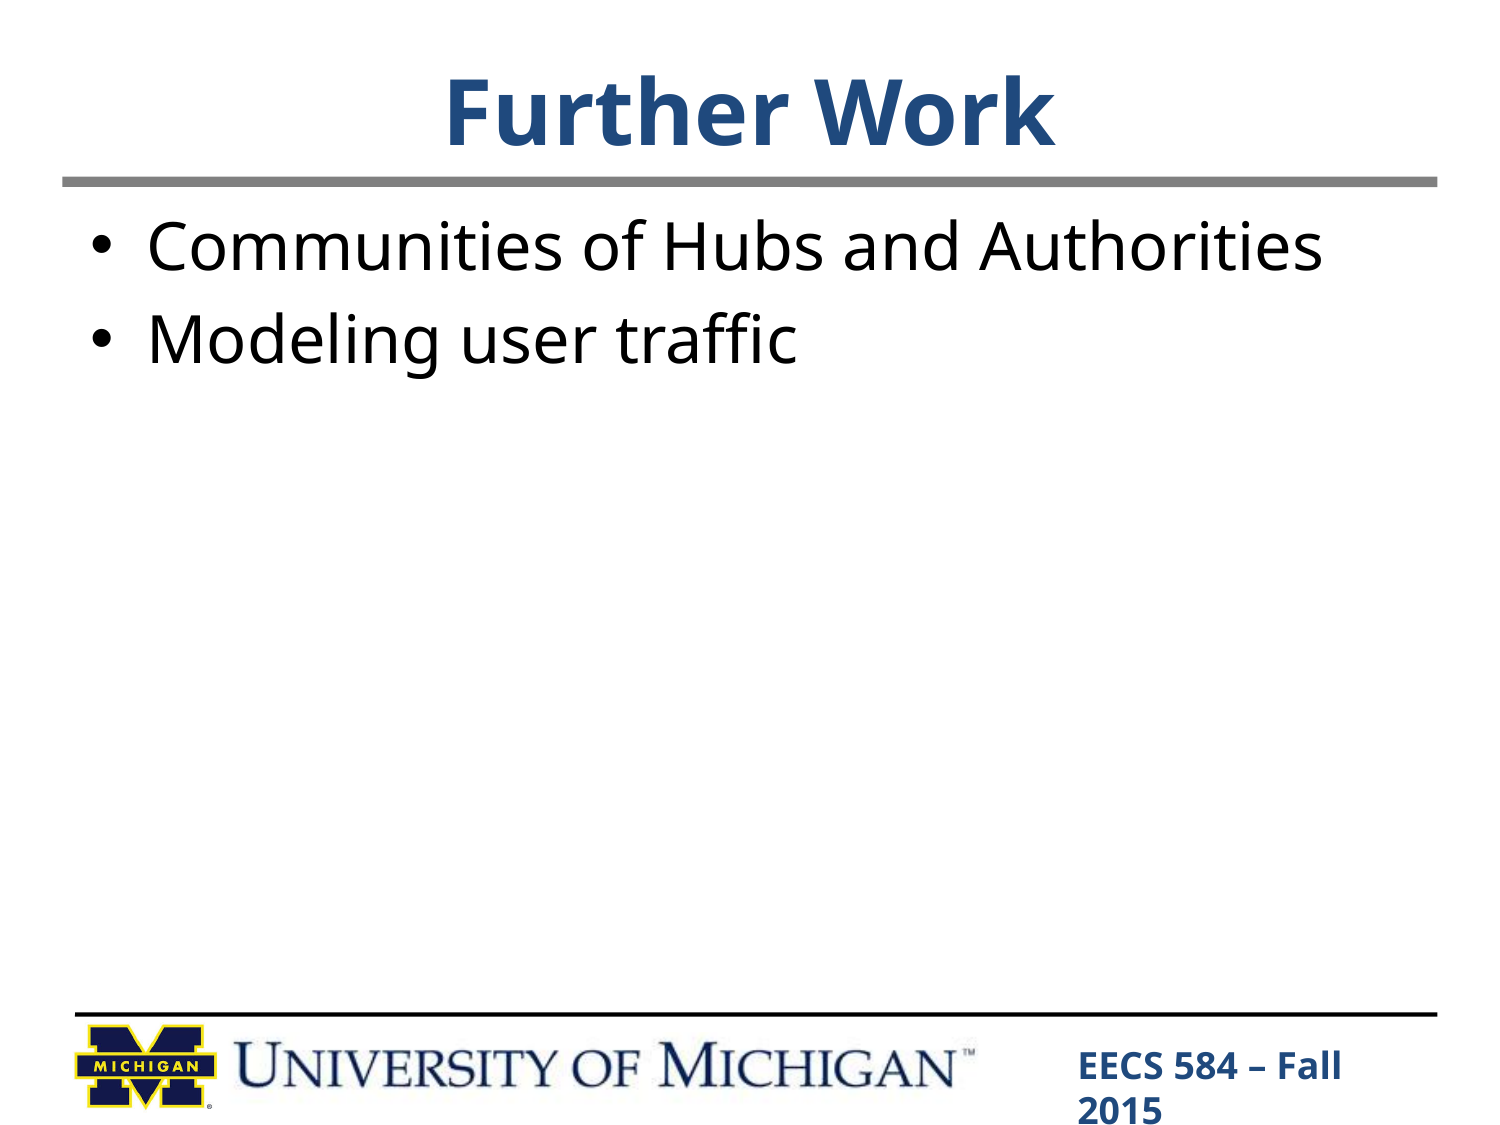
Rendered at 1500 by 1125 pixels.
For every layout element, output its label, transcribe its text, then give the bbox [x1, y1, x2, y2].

picture [72, 1022, 219, 1114]
picture [228, 1032, 988, 1110]
title Further Work [75, 45, 1425, 172]
list Communities of Hubs and Authorities Modeling user traffic [75, 196, 1425, 1003]
